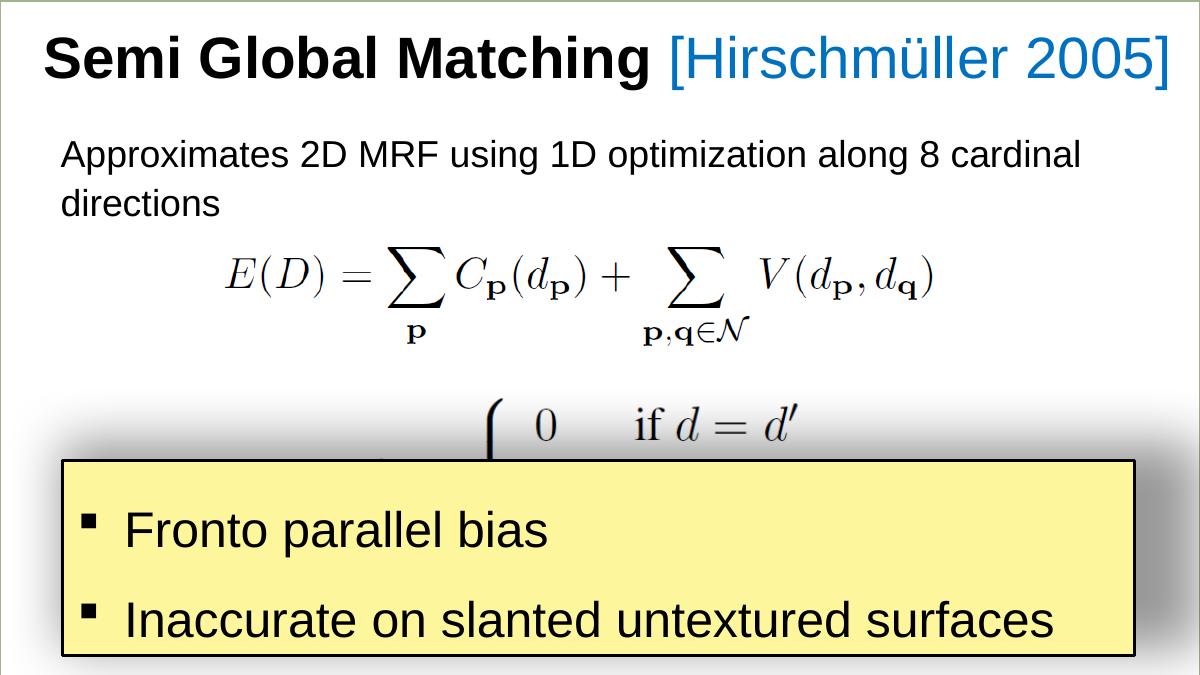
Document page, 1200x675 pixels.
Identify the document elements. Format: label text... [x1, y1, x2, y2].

picture [245, 394, 912, 577]
list Approximates 2D MRF using 1D optimization along 8 cardinal directions [45, 117, 1151, 425]
text_box Fronto parallel bias Inaccurate on slanted untextured surfaces [62, 460, 1135, 656]
picture [219, 233, 937, 350]
title Semi Global Matching [Hirschmüller 2005] [28, 12, 1191, 100]
